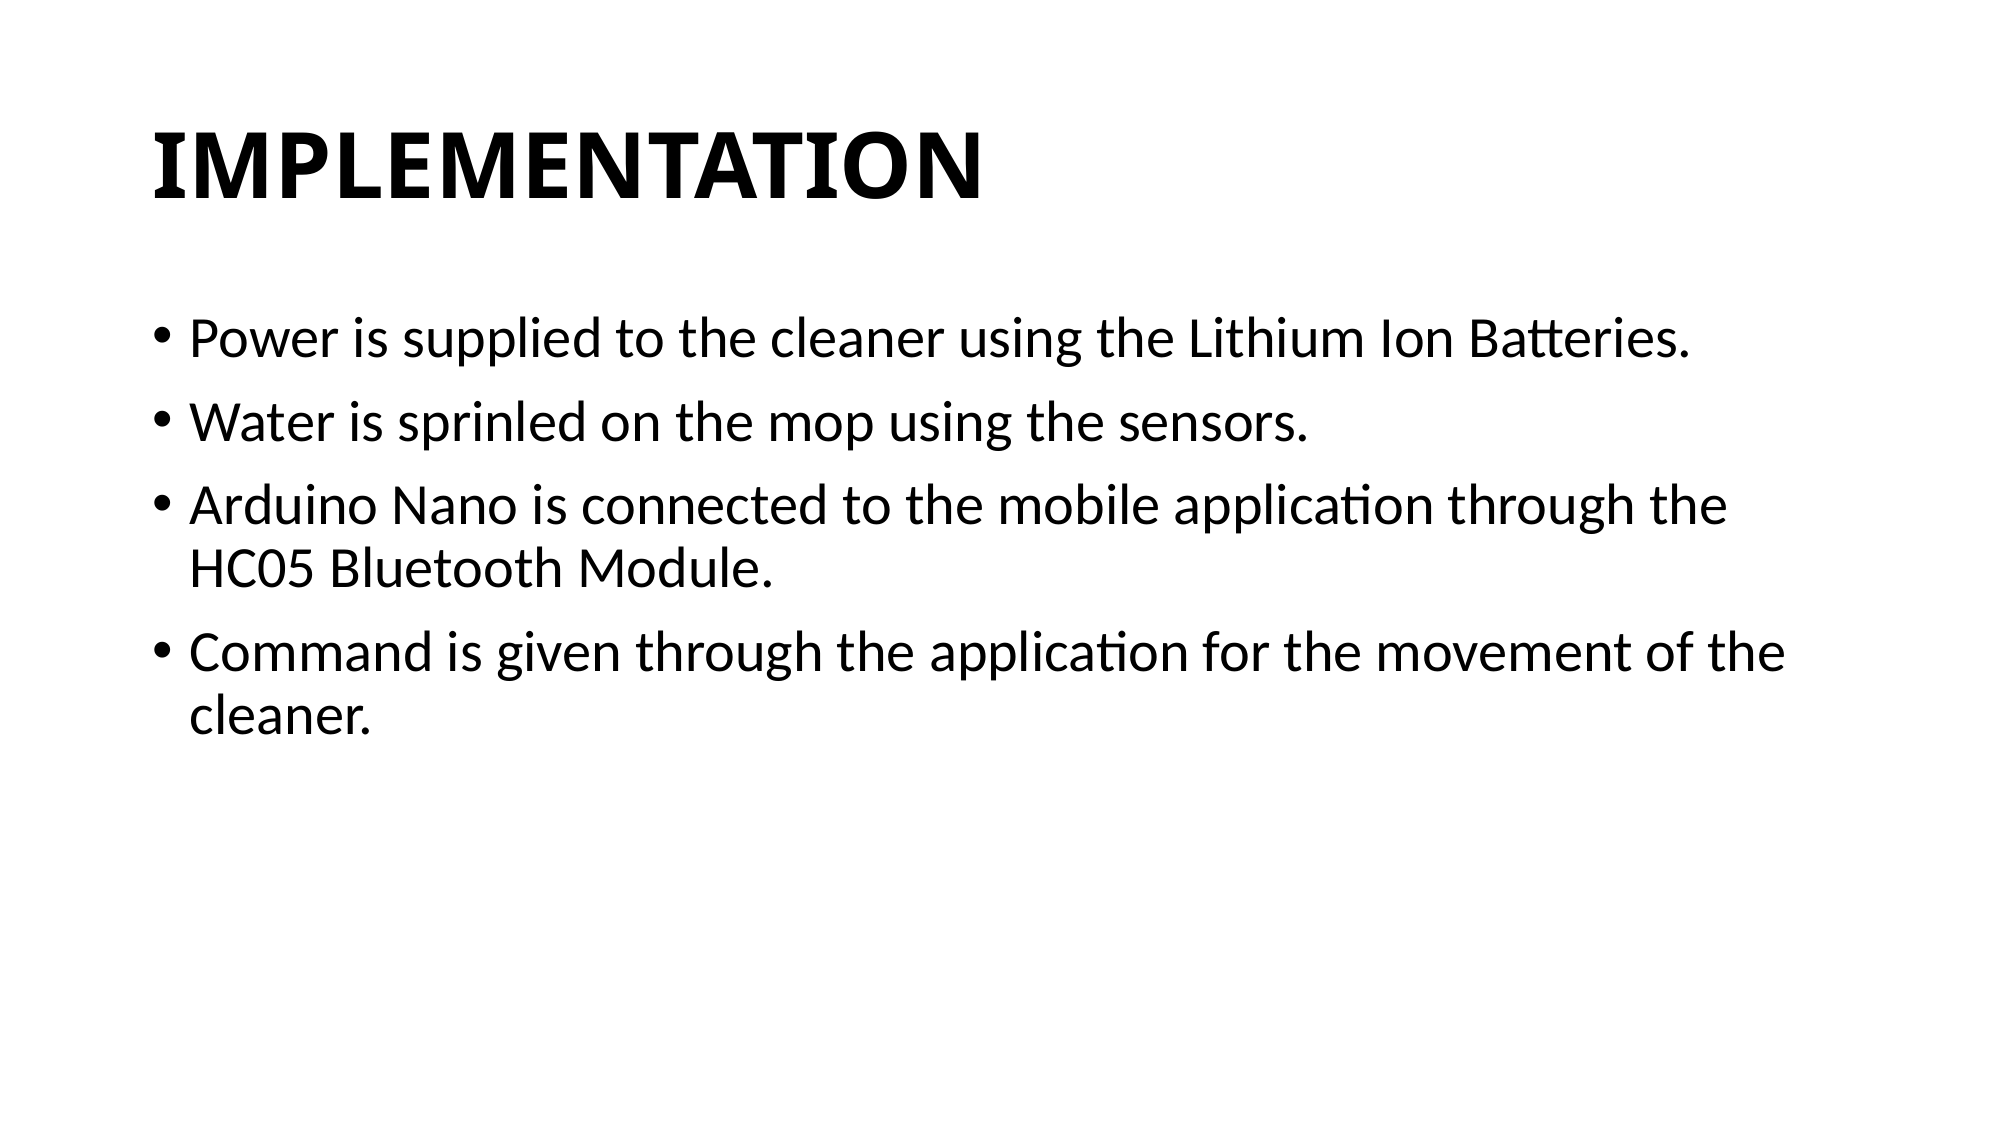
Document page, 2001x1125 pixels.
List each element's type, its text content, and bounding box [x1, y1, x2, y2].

title IMPLEMENTATION [137, 59, 1863, 278]
list Power is supplied to the cleaner using the Lithium Ion Batteries. Water is sprinled on the mop using the sensors. Arduino Nano is connected to the mobile application through the HC05 Bluetooth Module. Command is given through the application for the movement of the cleaner. [137, 299, 1863, 1014]
